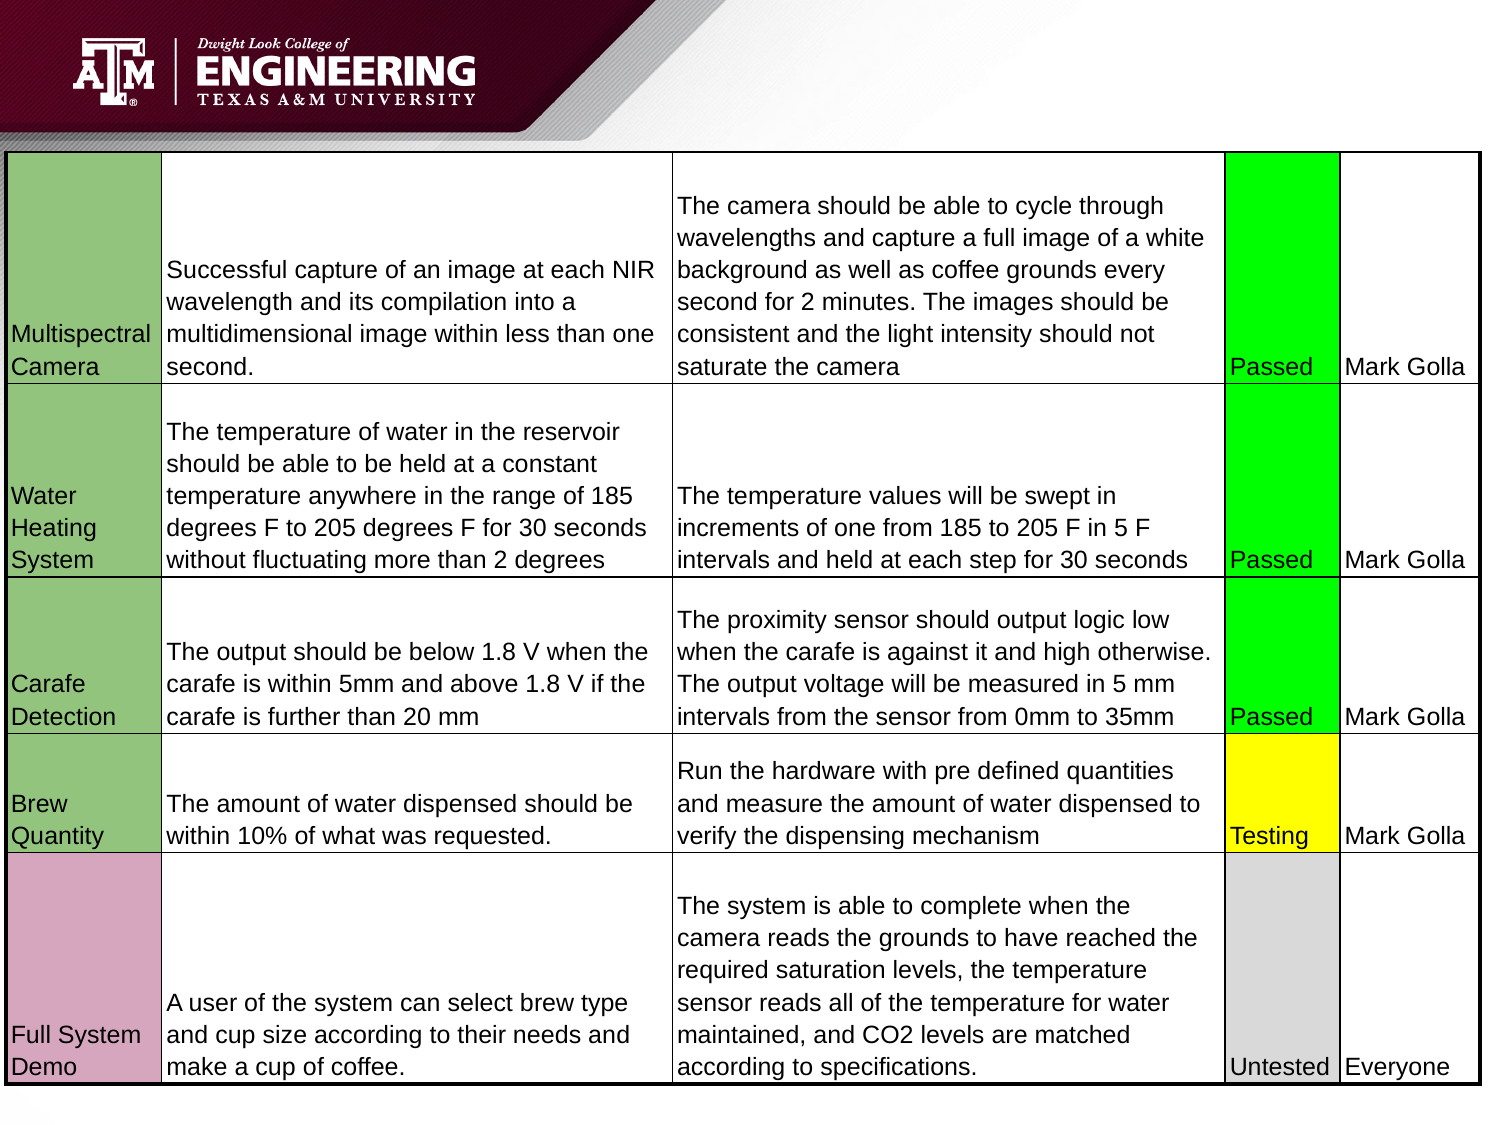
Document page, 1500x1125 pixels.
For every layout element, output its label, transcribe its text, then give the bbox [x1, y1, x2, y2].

table_cell The temperature of water in the reservoir should be able to be held at a constant temperature anywhere in the range of 185 degrees F to 205 degrees F for 30 seconds without fluctuating more than 2 degrees [162, 384, 672, 576]
picture [0, 0, 1500, 1125]
table_cell Untested [1226, 853, 1339, 1082]
table_header Passed [1226, 153, 1339, 383]
table_cell Run the hardware with pre defined quantities and measure the amount of water dispensed to verify the dispensing mechanism [673, 734, 1224, 852]
table_cell Testing [1226, 734, 1339, 852]
table_header The camera should be able to cycle through wavelengths and capture a full image of a white background as well as coffee grounds every second for 2 minutes. The images should be consistent and the light intensity should not saturate the camera [673, 153, 1224, 383]
table_cell Full System Demo [8, 853, 161, 1082]
table_cell Passed [1226, 384, 1339, 576]
table_cell The system is able to complete when the camera reads the grounds to have reached the required saturation levels, the temperature sensor reads all of the temperature for water maintained, and CO2 levels are matched according to specifications. [673, 853, 1224, 1082]
table_cell Mark Golla [1341, 734, 1478, 852]
table_cell The amount of water dispensed should be within 10% of what was requested. [162, 734, 672, 852]
table_cell Brew Quantity [8, 734, 161, 852]
table_header Multispectral Camera [8, 153, 161, 383]
table_cell Water Heating System [8, 384, 161, 576]
table_cell The output should be below 1.8 V when the carafe is within 5mm and above 1.8 V if the carafe is further than 20 mm [162, 578, 672, 733]
table_cell The proximity sensor should output logic low when the carafe is against it and high otherwise. The output voltage will be measured in 5 mm intervals from the sensor from 0mm to 35mm [673, 578, 1224, 733]
table_cell Carafe Detection [8, 578, 161, 733]
table_cell The temperature values will be swept in increments of one from 185 to 205 F in 5 F intervals and held at each step for 30 seconds [673, 384, 1224, 576]
table_cell A user of the system can select brew type and cup size according to their needs and make a cup of coffee. [162, 853, 672, 1082]
table_header Mark Golla [1341, 153, 1478, 383]
table_cell Mark Golla [1341, 384, 1478, 576]
table_cell Passed [1226, 578, 1339, 733]
table_cell Mark Golla [1341, 578, 1478, 733]
table_cell Everyone [1341, 853, 1478, 1082]
table_header Successful capture of an image at each NIR wavelength and its compilation into a multidimensional image within less than one second. [162, 153, 672, 383]
